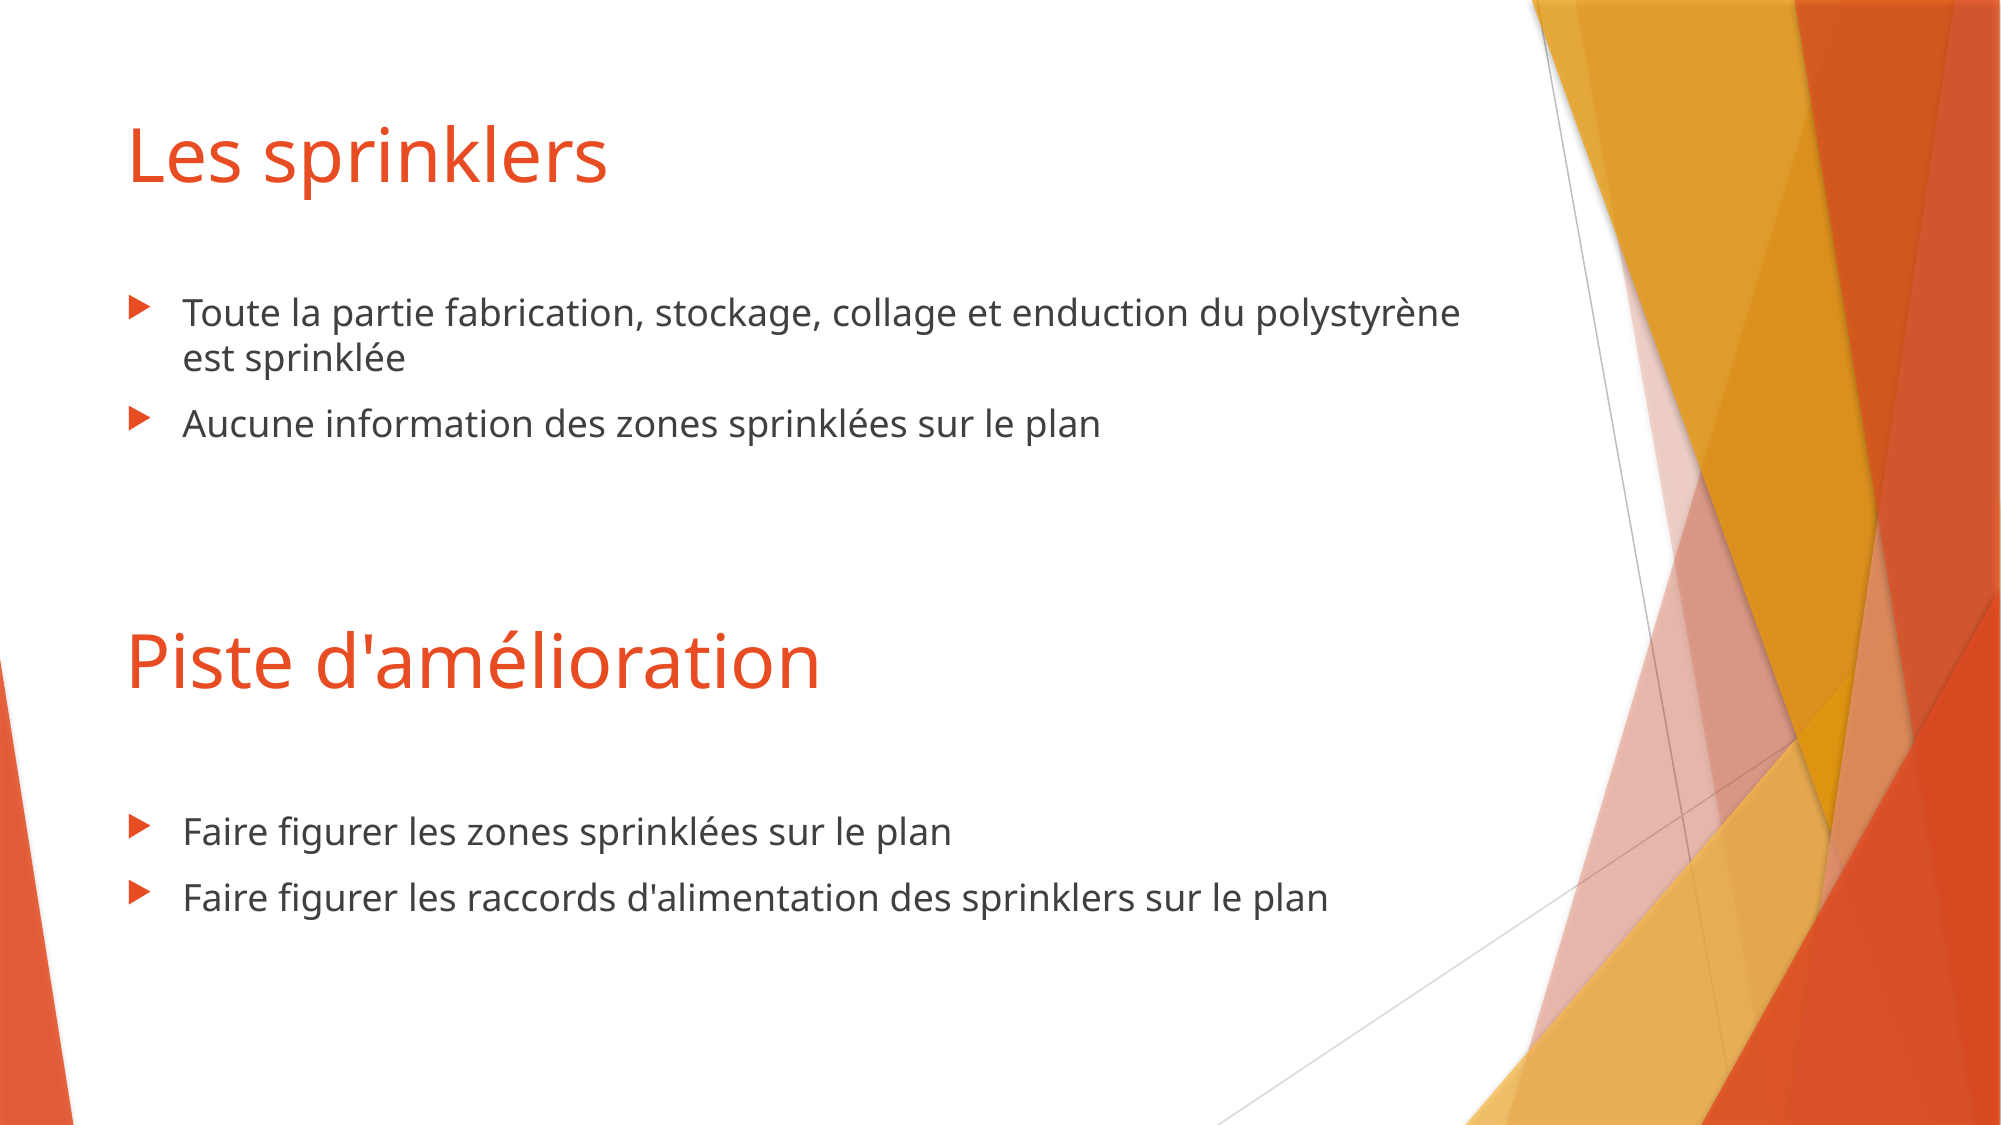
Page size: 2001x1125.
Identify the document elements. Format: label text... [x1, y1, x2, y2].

text_box Piste d'amélioration [110, 605, 1521, 823]
list Toute la partie fabrication, stockage, collage et enduction du polystyrène est sprinklée Aucune information des zones sprinklées sur le plan [111, 281, 1522, 507]
text_box Faire figurer les zones sprinklées sur le plan Faire figurer les raccords d'alimentation des sprinklers sur le plan [111, 800, 1522, 1026]
title Les sprinklers [111, 99, 1522, 281]
